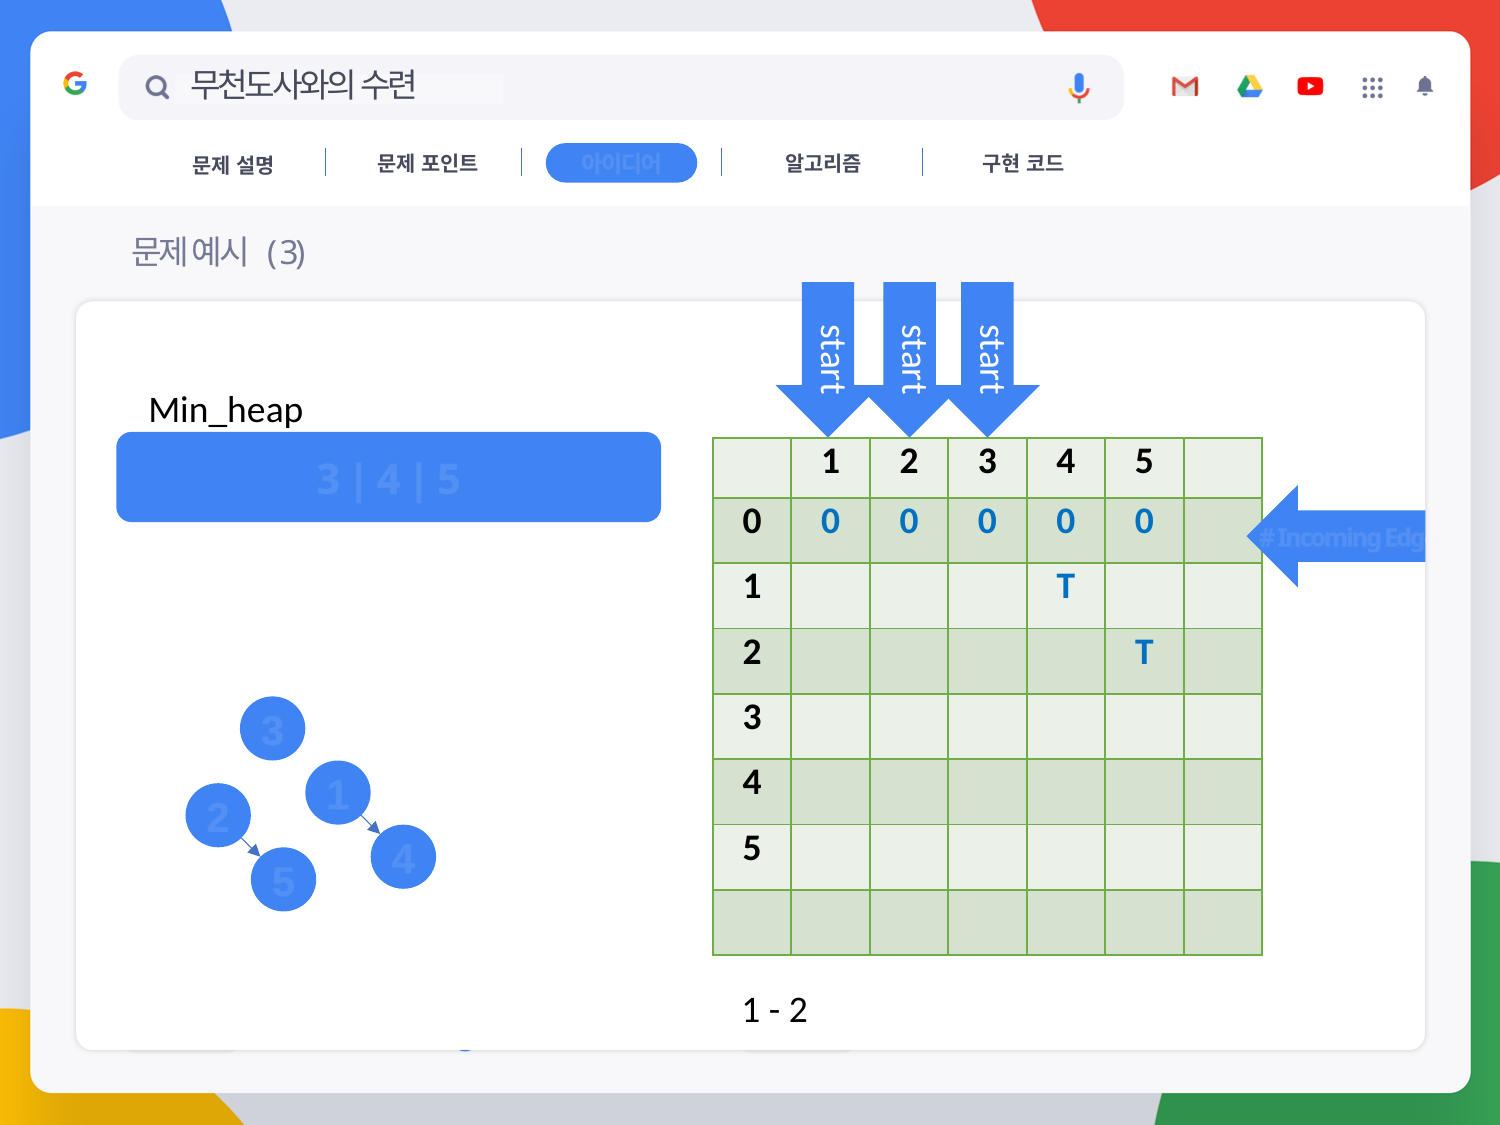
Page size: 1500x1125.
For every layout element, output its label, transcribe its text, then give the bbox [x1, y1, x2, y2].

table_header [1185, 439, 1261, 497]
table_cell [792, 629, 869, 693]
table_cell [1028, 825, 1104, 889]
table_cell [792, 891, 869, 954]
table_cell [949, 564, 1026, 628]
text_box Min_heap [133, 377, 319, 437]
table_cell [871, 695, 947, 758]
table_cell [792, 564, 869, 628]
table_cell 2 [714, 629, 790, 693]
table_cell T [1106, 629, 1183, 693]
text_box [96, 134, 1448, 190]
table_header [714, 439, 790, 497]
table_cell [871, 629, 947, 693]
table_cell 0 [714, 499, 790, 562]
table_cell [1106, 891, 1183, 954]
table_cell [871, 760, 947, 824]
table_cell 0 [1028, 499, 1104, 562]
table_cell [1185, 760, 1261, 824]
table_header 4 [1028, 439, 1104, 497]
table_cell [1106, 695, 1183, 758]
table_cell 1 [714, 564, 790, 628]
table_cell [1106, 564, 1183, 628]
table_cell [949, 891, 1026, 954]
table_cell [792, 695, 869, 758]
table_header 1 [792, 439, 869, 497]
table_cell [949, 825, 1026, 889]
table_cell [1106, 825, 1183, 889]
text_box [185, 696, 437, 912]
table_cell [1028, 760, 1104, 824]
table_cell [792, 760, 869, 824]
table_cell 5 [714, 825, 790, 889]
table_cell [714, 891, 790, 954]
table_cell [871, 825, 947, 889]
table_cell [871, 564, 947, 628]
text_box 3 | 4 | 5 [116, 431, 662, 523]
table_header 3 [949, 439, 1026, 497]
table_header 2 [871, 439, 947, 497]
table_cell [1028, 891, 1104, 954]
title 무천도사와의 수련 [175, 61, 697, 112]
table_cell 0 [949, 499, 1026, 562]
table_cell [1028, 695, 1104, 758]
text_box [962, 282, 1040, 438]
table_cell [871, 891, 947, 954]
table_cell [949, 629, 1026, 693]
table_cell 0 [792, 499, 869, 562]
text_box # Incoming Edge [1246, 484, 1426, 588]
table_cell [1185, 629, 1261, 693]
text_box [775, 282, 881, 438]
table_cell 4 [714, 760, 790, 824]
picture [0, 0, 1500, 1125]
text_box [881, 282, 962, 438]
table_cell 0 [871, 499, 947, 562]
table_cell 0 [1106, 499, 1183, 562]
table_cell [949, 695, 1026, 758]
text_box 1 - 2 [726, 978, 823, 1038]
table_cell [949, 760, 1026, 824]
table_cell [1028, 629, 1104, 693]
table_cell [1185, 564, 1261, 628]
table_header 5 [1106, 439, 1183, 497]
table_cell [1185, 825, 1261, 889]
table_cell [1185, 695, 1261, 758]
table_cell 3 [714, 695, 790, 758]
table_cell [792, 825, 869, 889]
table_cell [1185, 499, 1261, 562]
table_cell [1185, 891, 1261, 954]
table_cell T [1028, 564, 1104, 628]
table_cell [1106, 760, 1183, 824]
text_box 문제 예시 ( 3) [116, 223, 662, 274]
